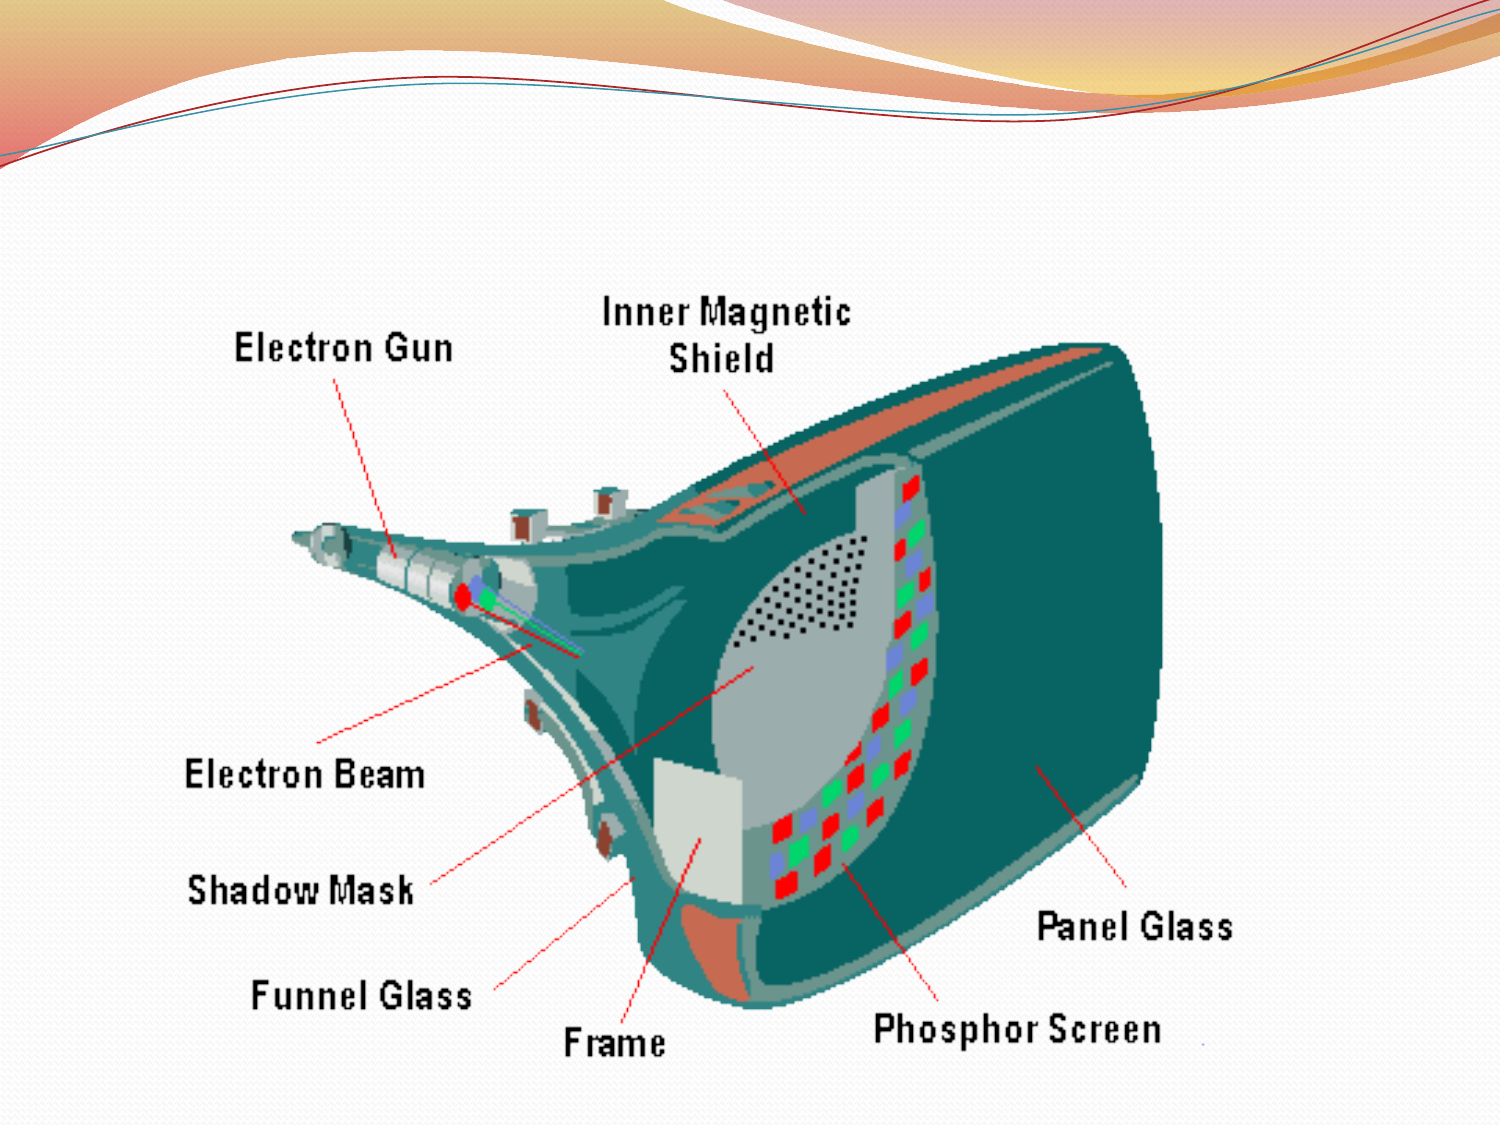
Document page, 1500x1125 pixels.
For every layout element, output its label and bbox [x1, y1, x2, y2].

text_box [74, 74, 1425, 300]
picture [162, 274, 1269, 1105]
